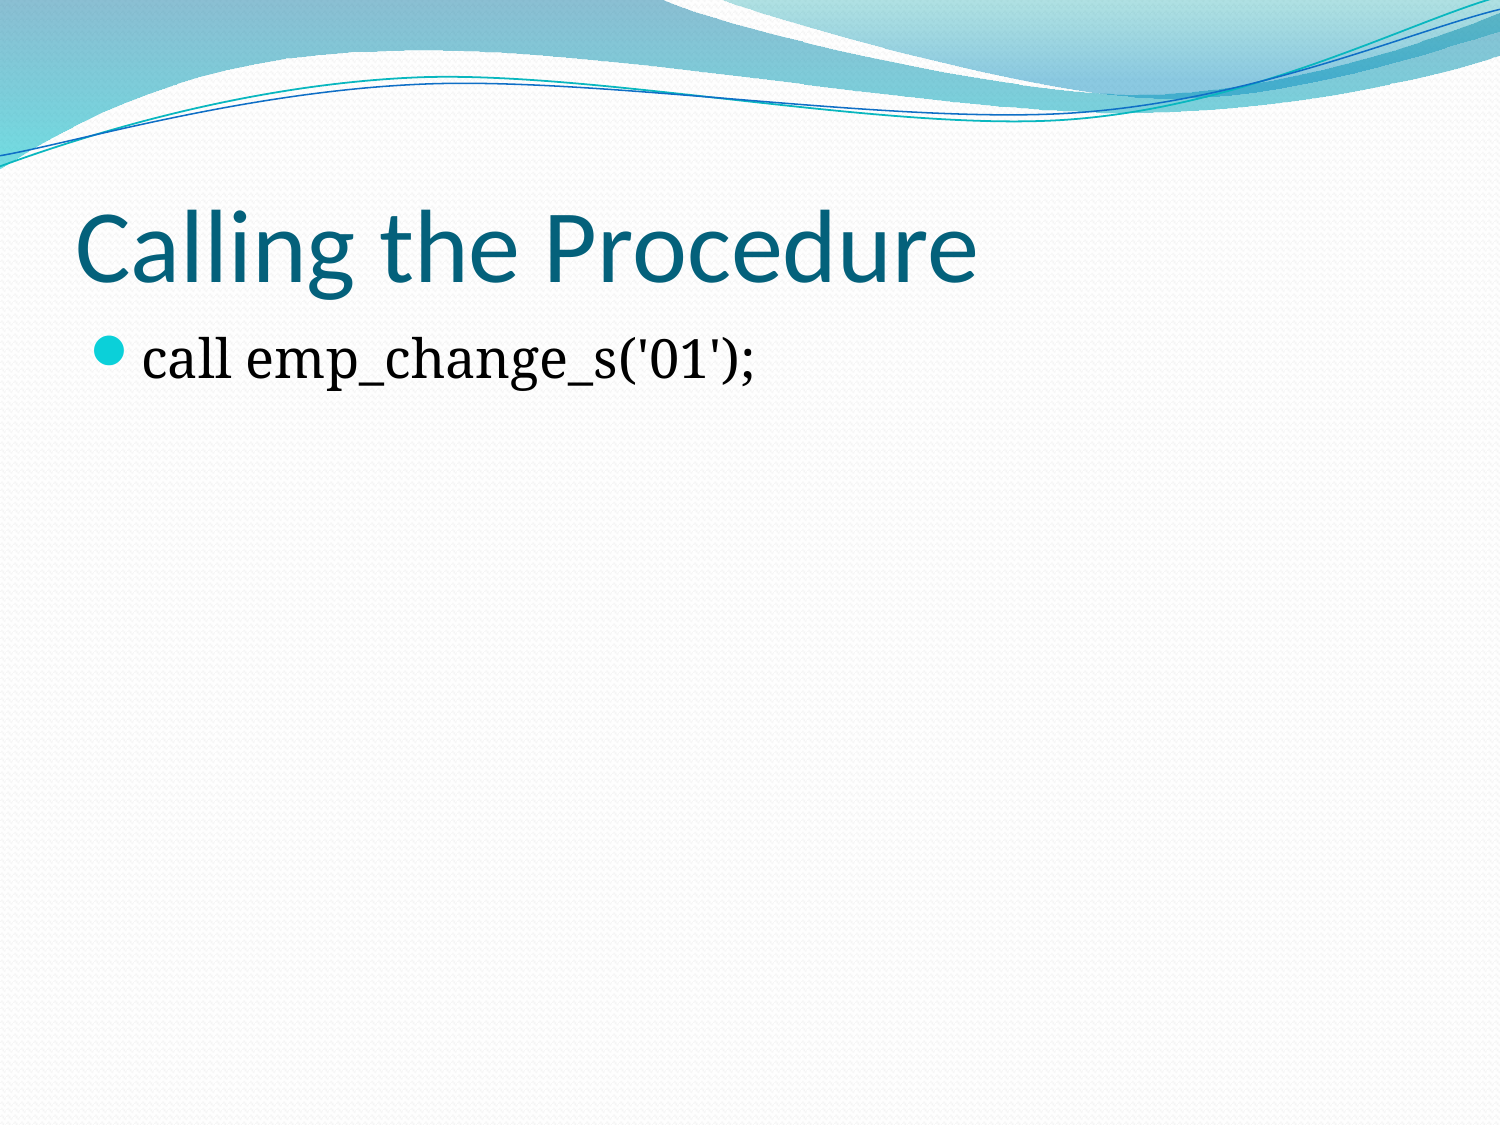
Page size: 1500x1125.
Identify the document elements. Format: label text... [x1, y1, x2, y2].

title Calling the Procedure [75, 115, 1425, 303]
list call emp_change_s('01'); [75, 317, 1425, 1038]
